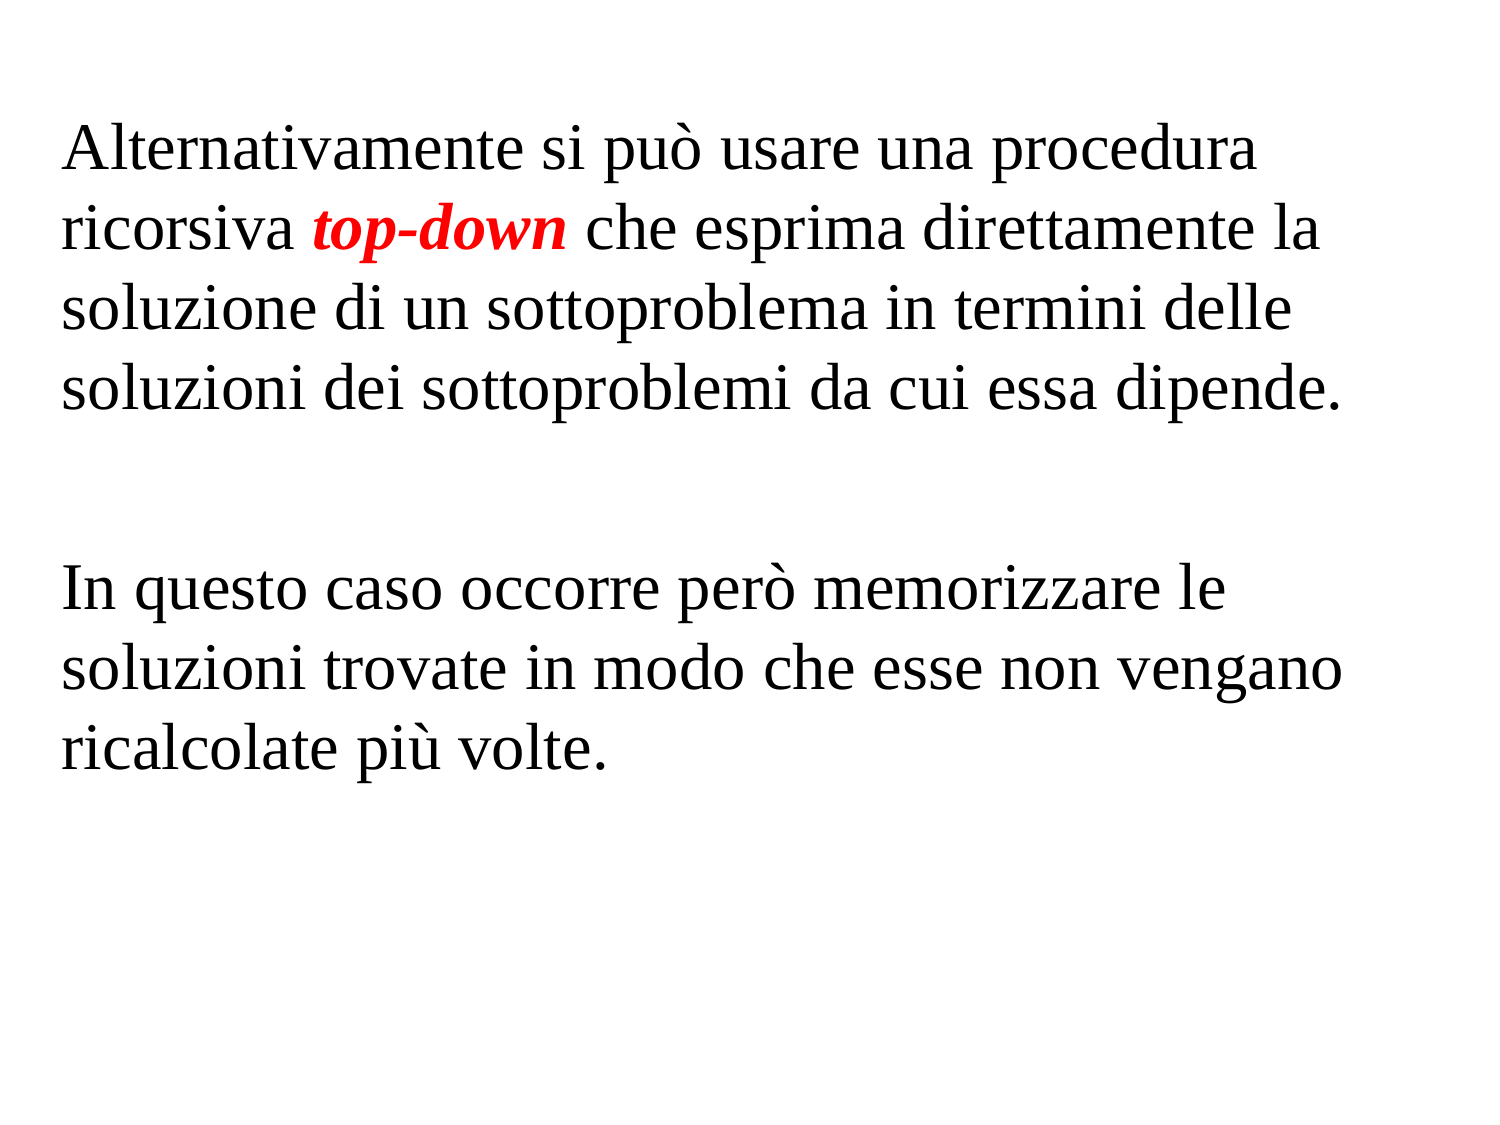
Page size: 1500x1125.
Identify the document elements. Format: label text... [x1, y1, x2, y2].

text_box Alternativamente si può usare una procedura ricorsiva top-down che esprima direttamente la soluzione di un sottoproblema in termini delle soluzioni dei sottoproblemi da cui essa dipende. In questo caso occorre però memorizzare le soluzioni trovate in modo che esse non vengano ricalcolate più volte. [47, 95, 1453, 791]
